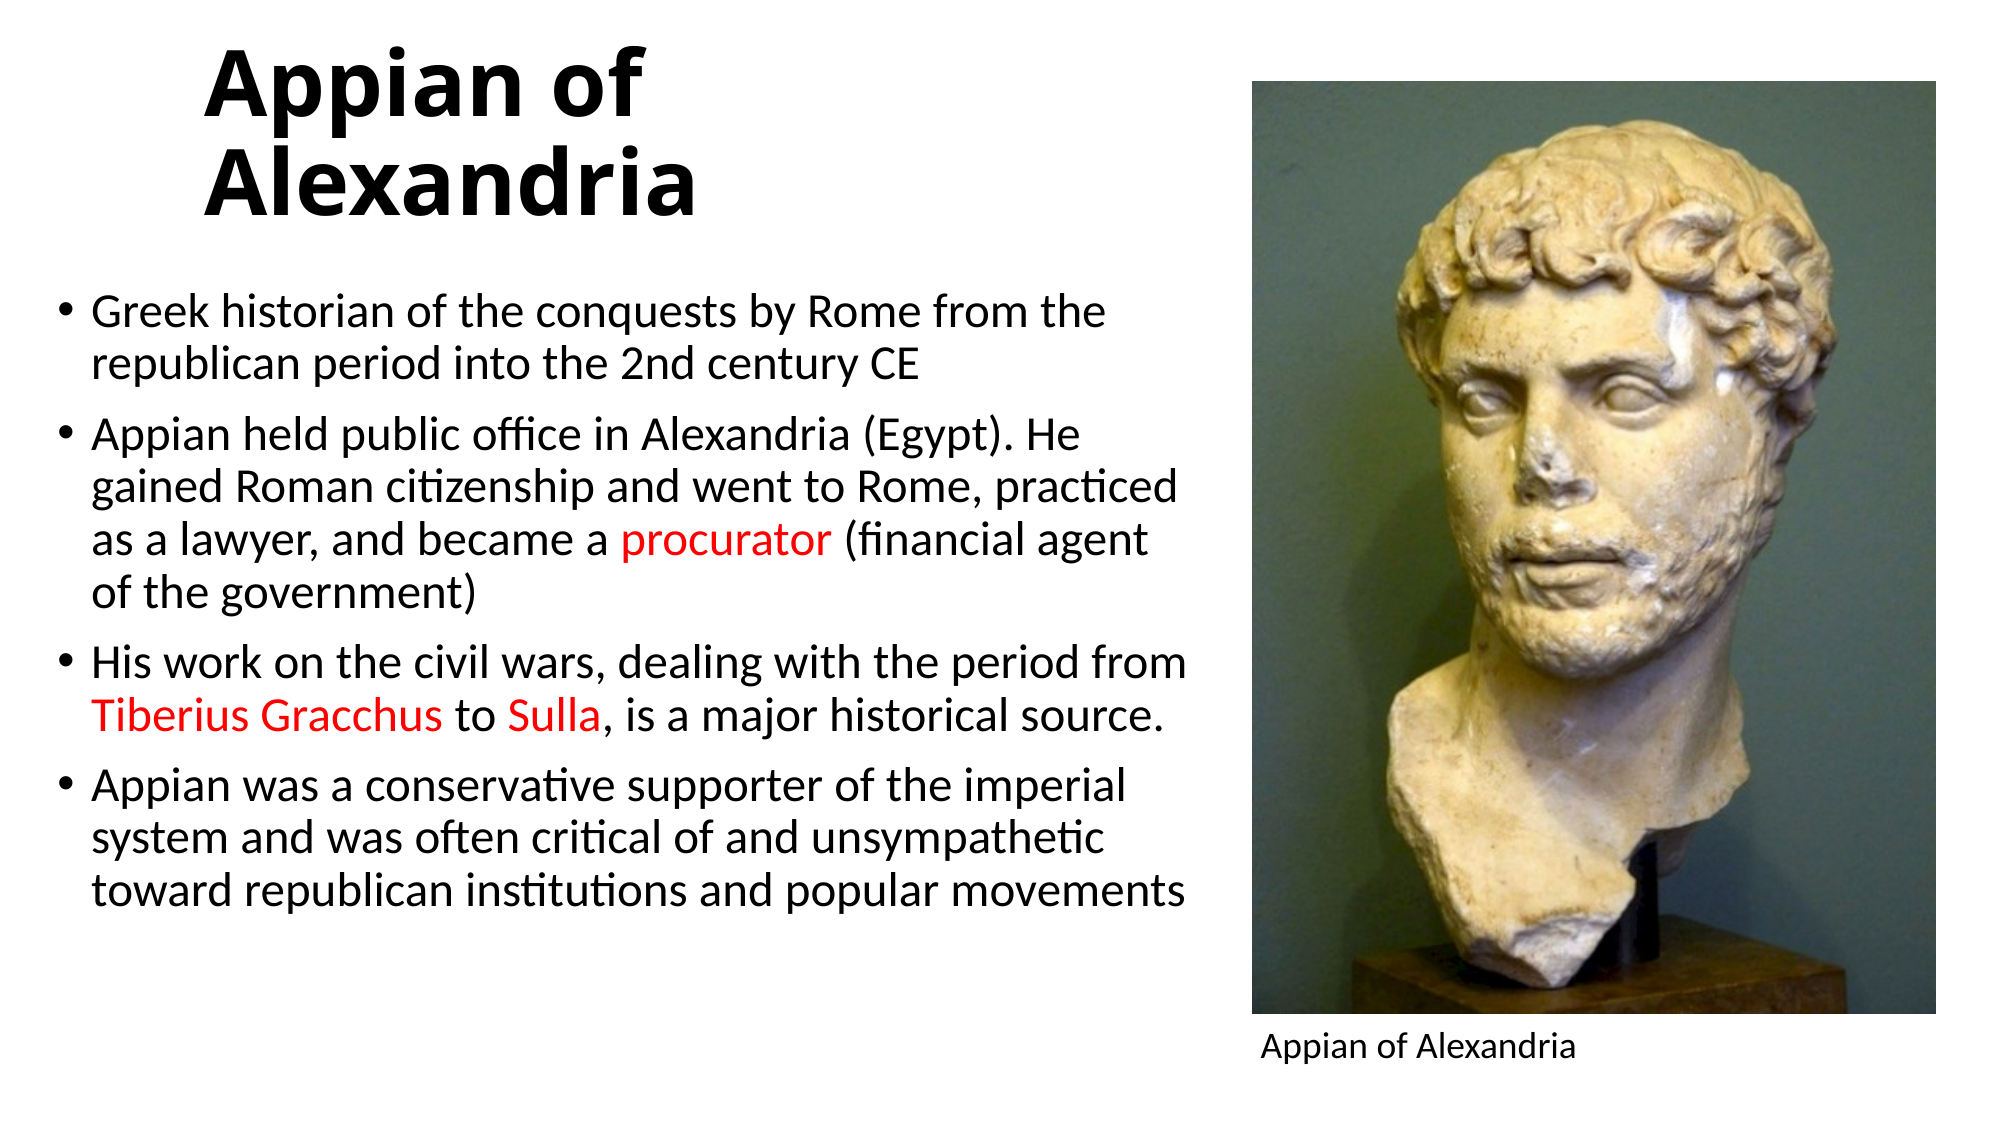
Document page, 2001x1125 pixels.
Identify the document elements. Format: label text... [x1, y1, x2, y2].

list Greek historian of the conquests by Rome from the republican period into the 2nd century CE Appian held public office in Alexandria (Egypt). He gained Roman citizenship and went to Rome, practiced as a lawyer, and became a procurator (financial agent of the government) His work on the civil wars, dealing with the period from Tiberius Gracchus to Sulla, is a major historical source. Appian was a conservative supporter of the imperial system and was often critical of and unsympathetic toward republican institutions and popular movements [42, 277, 1209, 1014]
text_box Appian of Alexandria [1245, 1013, 1593, 1074]
title Appian of Alexandria [189, 27, 1000, 246]
picture [1252, 81, 1936, 1014]
